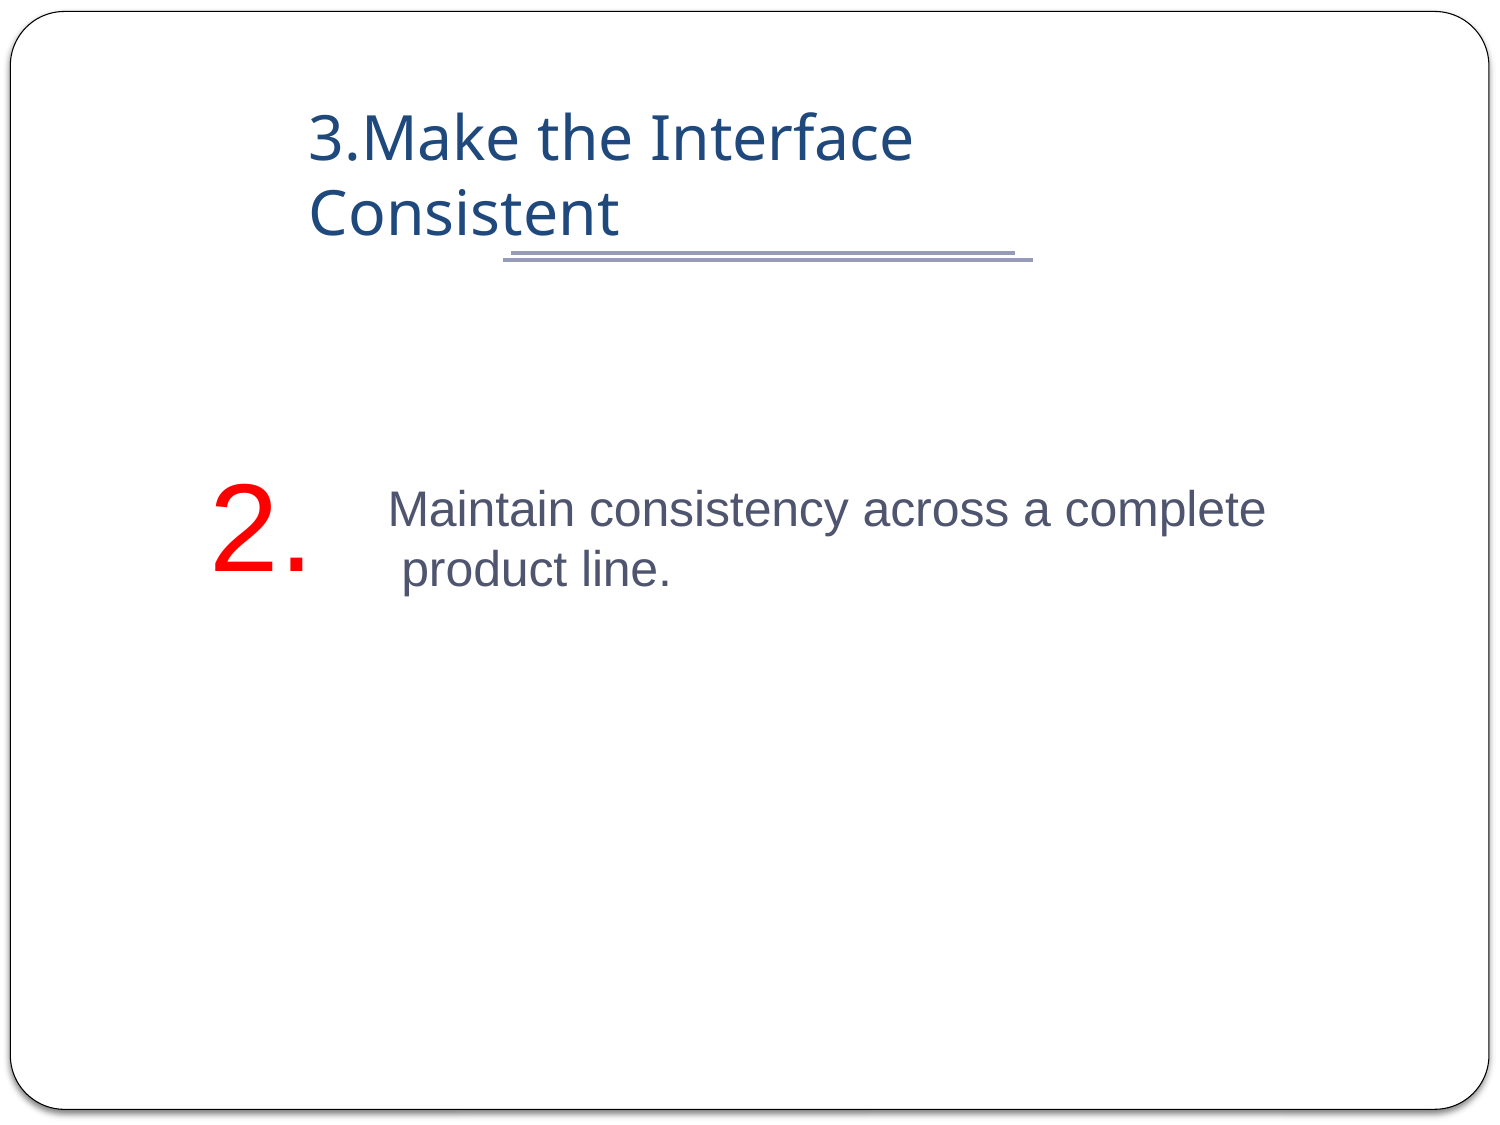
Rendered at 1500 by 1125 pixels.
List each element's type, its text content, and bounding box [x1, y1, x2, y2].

text_box 2. [207, 444, 317, 597]
title 3.Make the Interface Consistent [306, 57, 1193, 248]
text_box Maintain consistency across a complete product line. [385, 474, 1274, 597]
